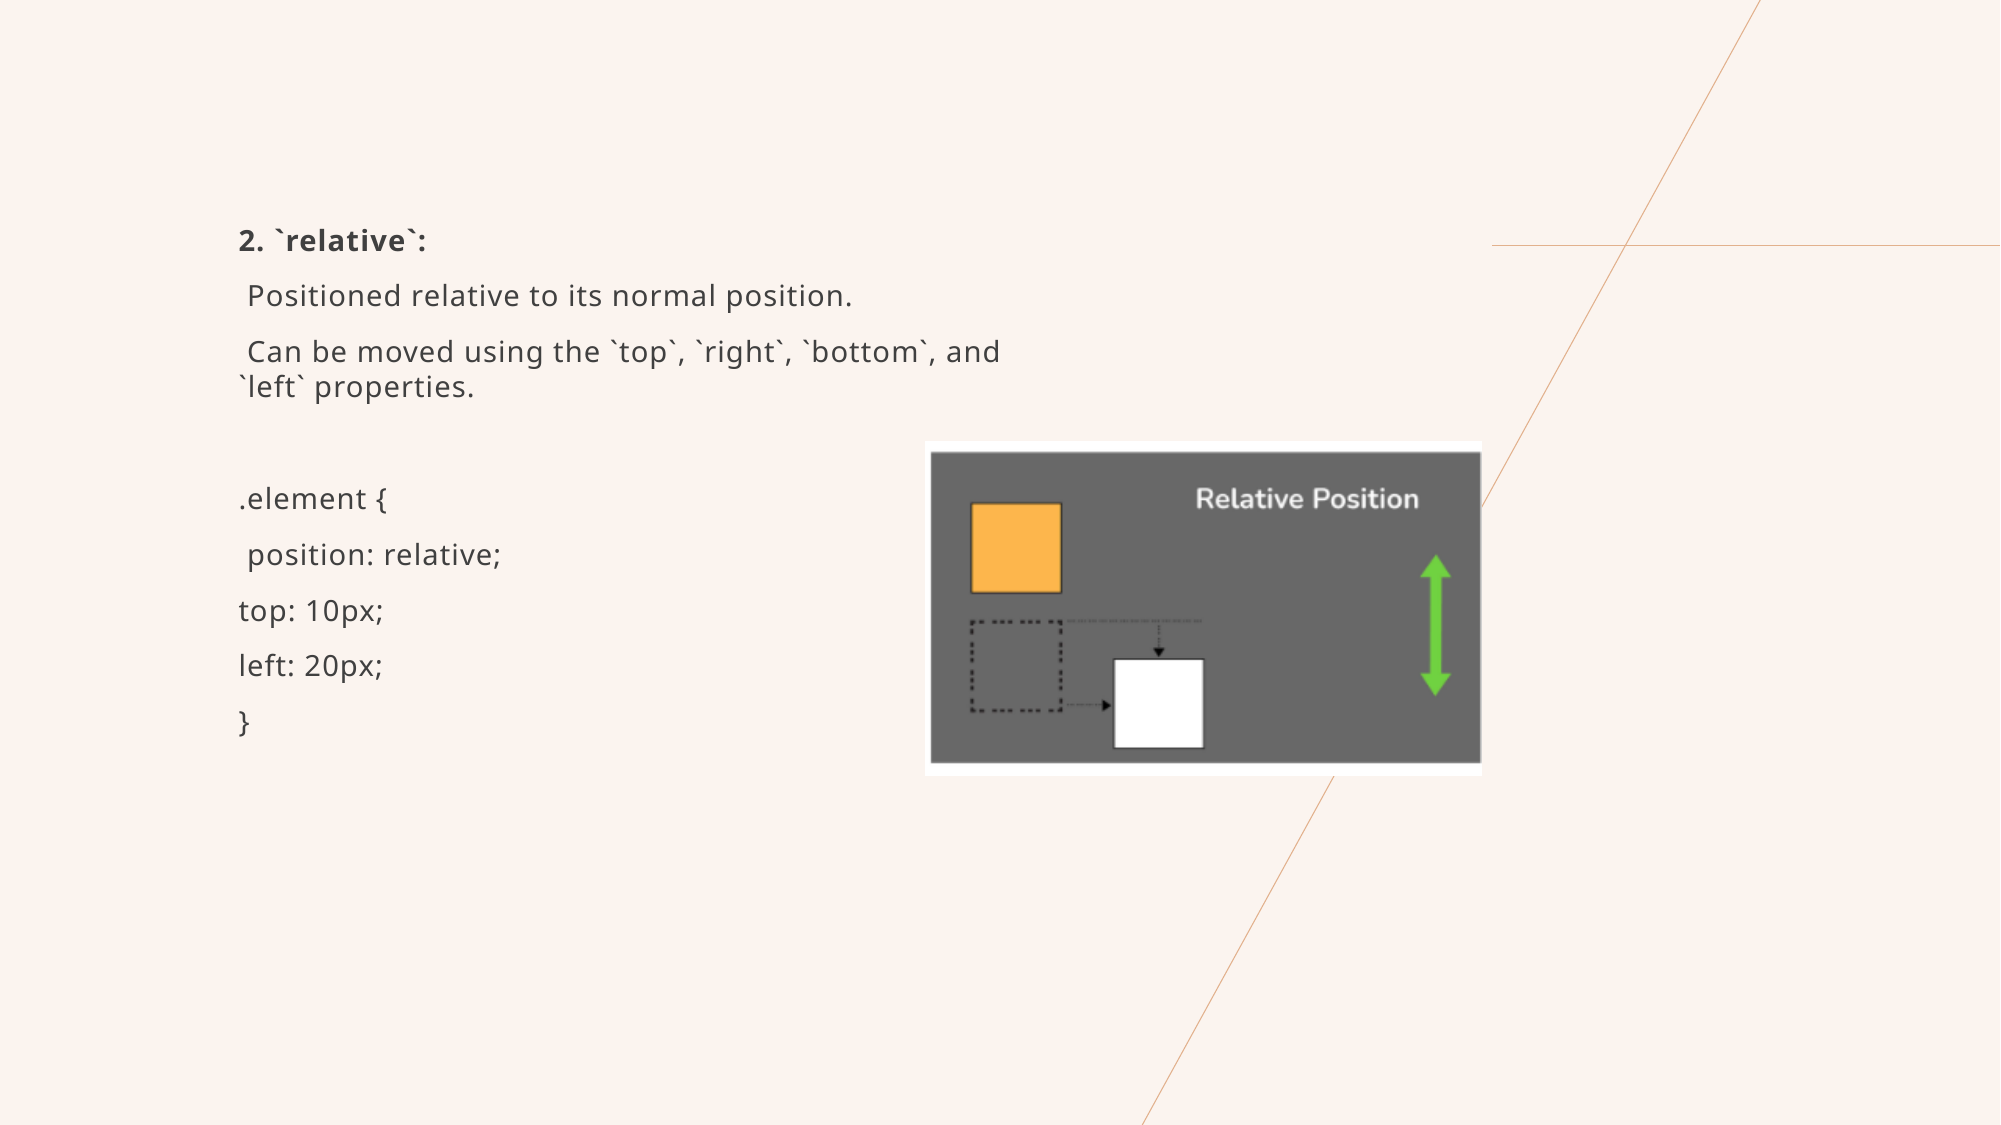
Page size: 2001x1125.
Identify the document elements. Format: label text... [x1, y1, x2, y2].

picture [924, 441, 1482, 776]
list 2. `relative`: Positioned relative to its normal position. Can be moved using the `top`, `right`, `bottom`, and `left` properties. .element { position: relative; top: 10px; left: 20px; } [223, 214, 1062, 776]
